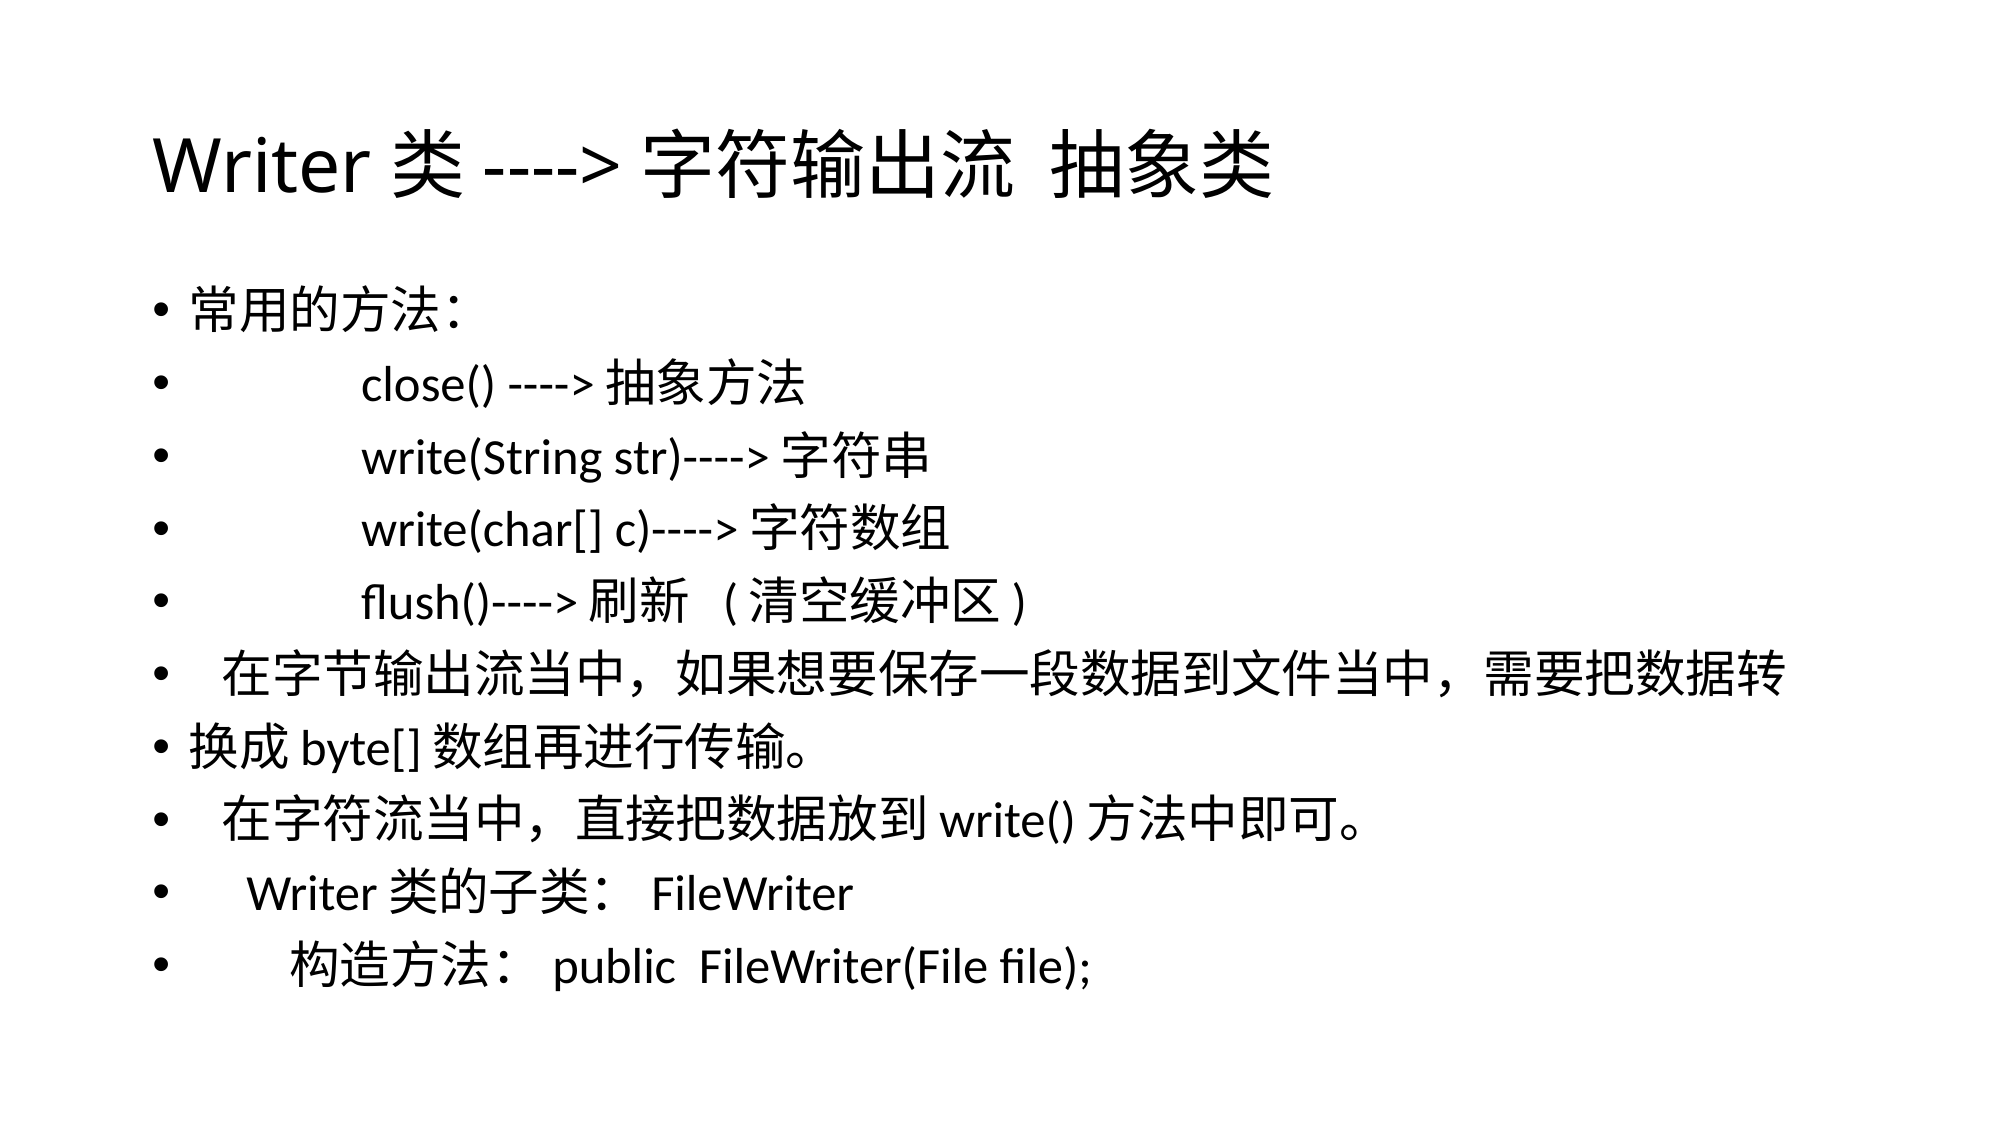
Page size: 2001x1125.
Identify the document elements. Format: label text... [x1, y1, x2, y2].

list 常用的方法： close() ---->抽象方法 write(String str)---->字符串 write(char[] c)---->字符数组 flush()---->刷新 (清空缓冲区) 在字节输出流当中，如果想要保存一段数据到文件当中，需要把数据转 换成byte[]数组再进行传输。 在字符流当中，直接把数据放到write()方法中即可。 Writer类的子类：FileWriter 构造方法：public FileWriter(File file); [137, 277, 1863, 1014]
title Writer类---->字符输出流 抽象类 [137, 59, 1863, 277]
